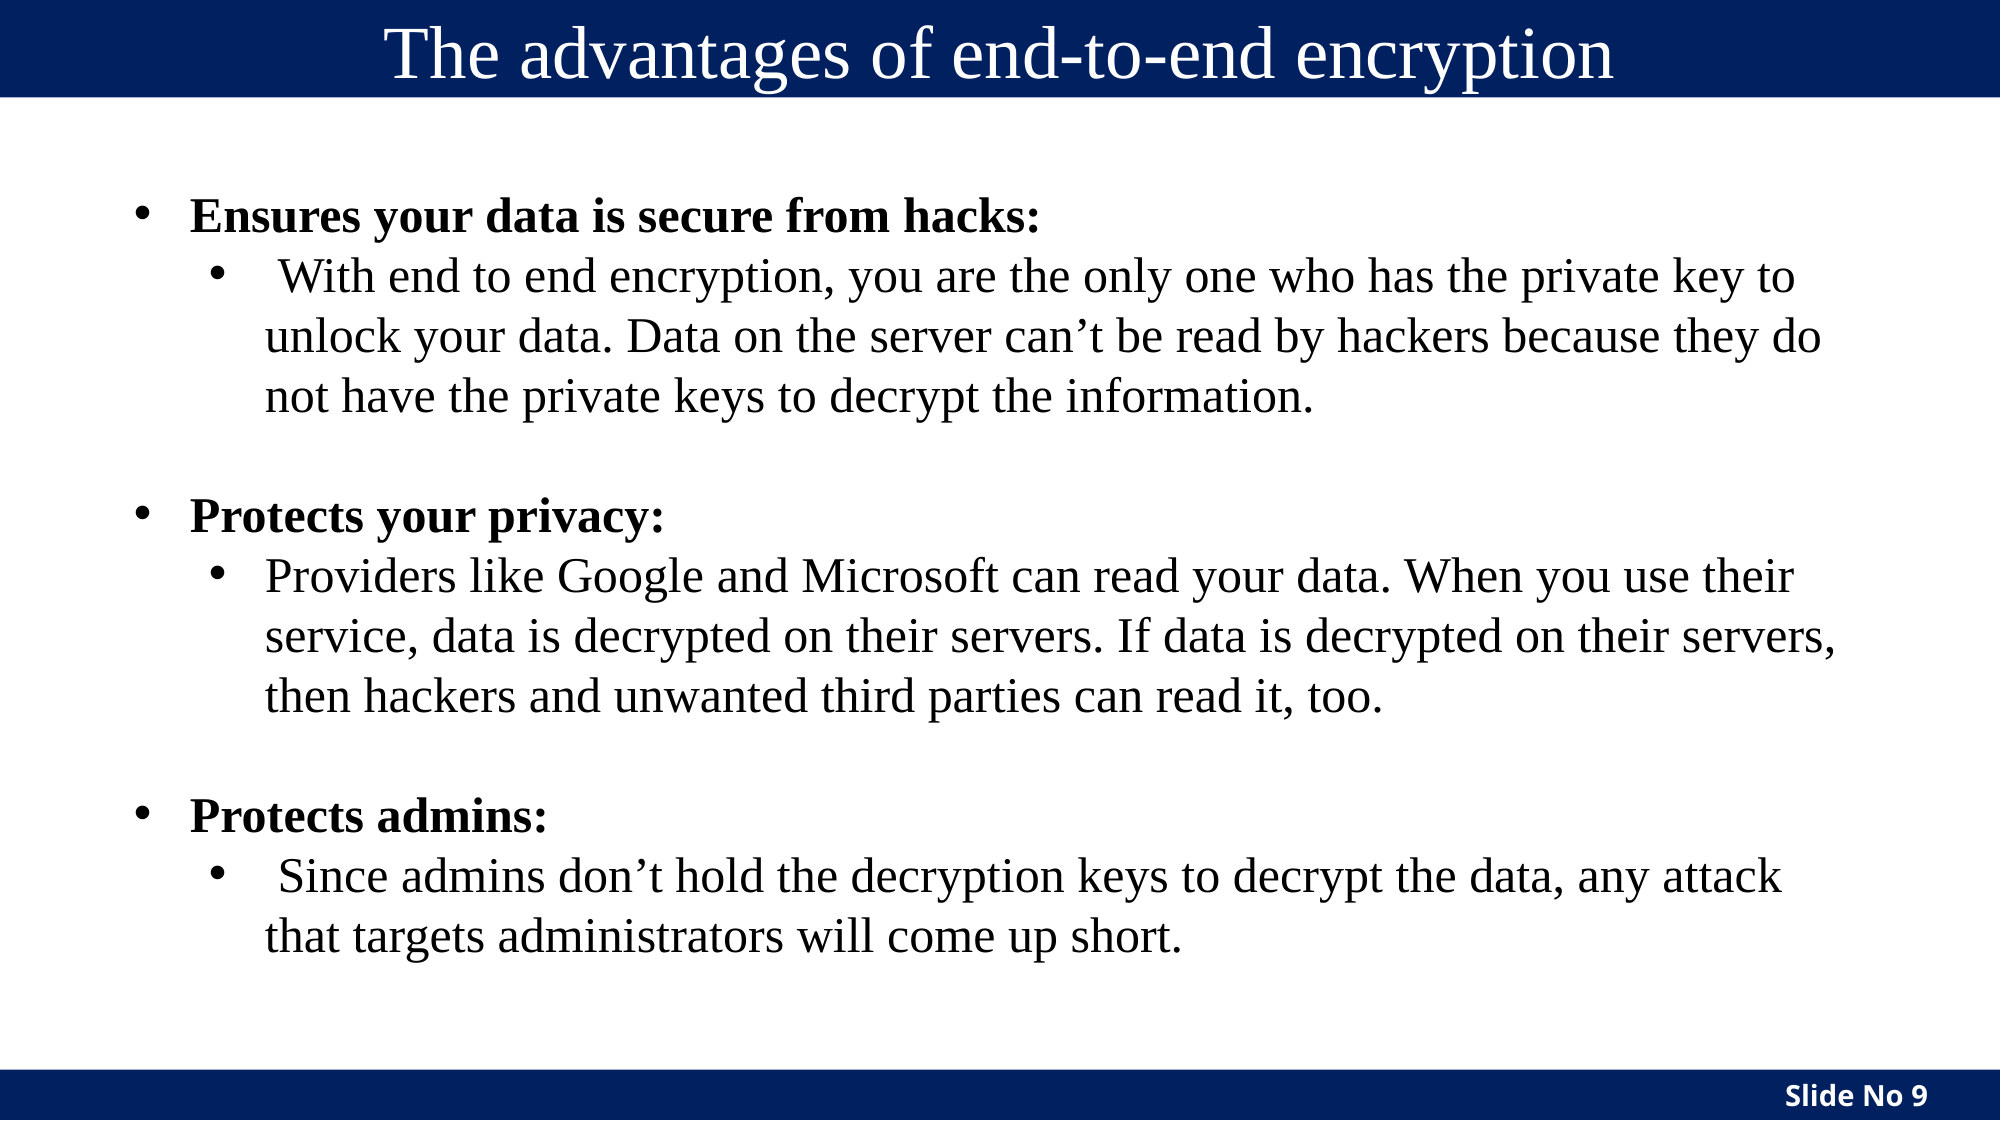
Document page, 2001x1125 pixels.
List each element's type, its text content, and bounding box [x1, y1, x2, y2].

text_box Ensures your data is secure from hacks: With end to end encryption, you are the only one who has the private key to unlock your data. Data on the server can’t be read by hackers because they do not have the private keys to decrypt the information. Protects your privacy: Providers like Google and Microsoft can read your data. When you use their service, data is decrypted on their servers. If data is decrypted on their servers, then hackers and unwanted third parties can read it, too. Protects admins: Since admins don’t hold the decryption keys to decrypt the data, any attack that targets administrators will come up short. [118, 174, 1882, 970]
title The advantages of end-to-end encryption [0, 0, 2000, 98]
